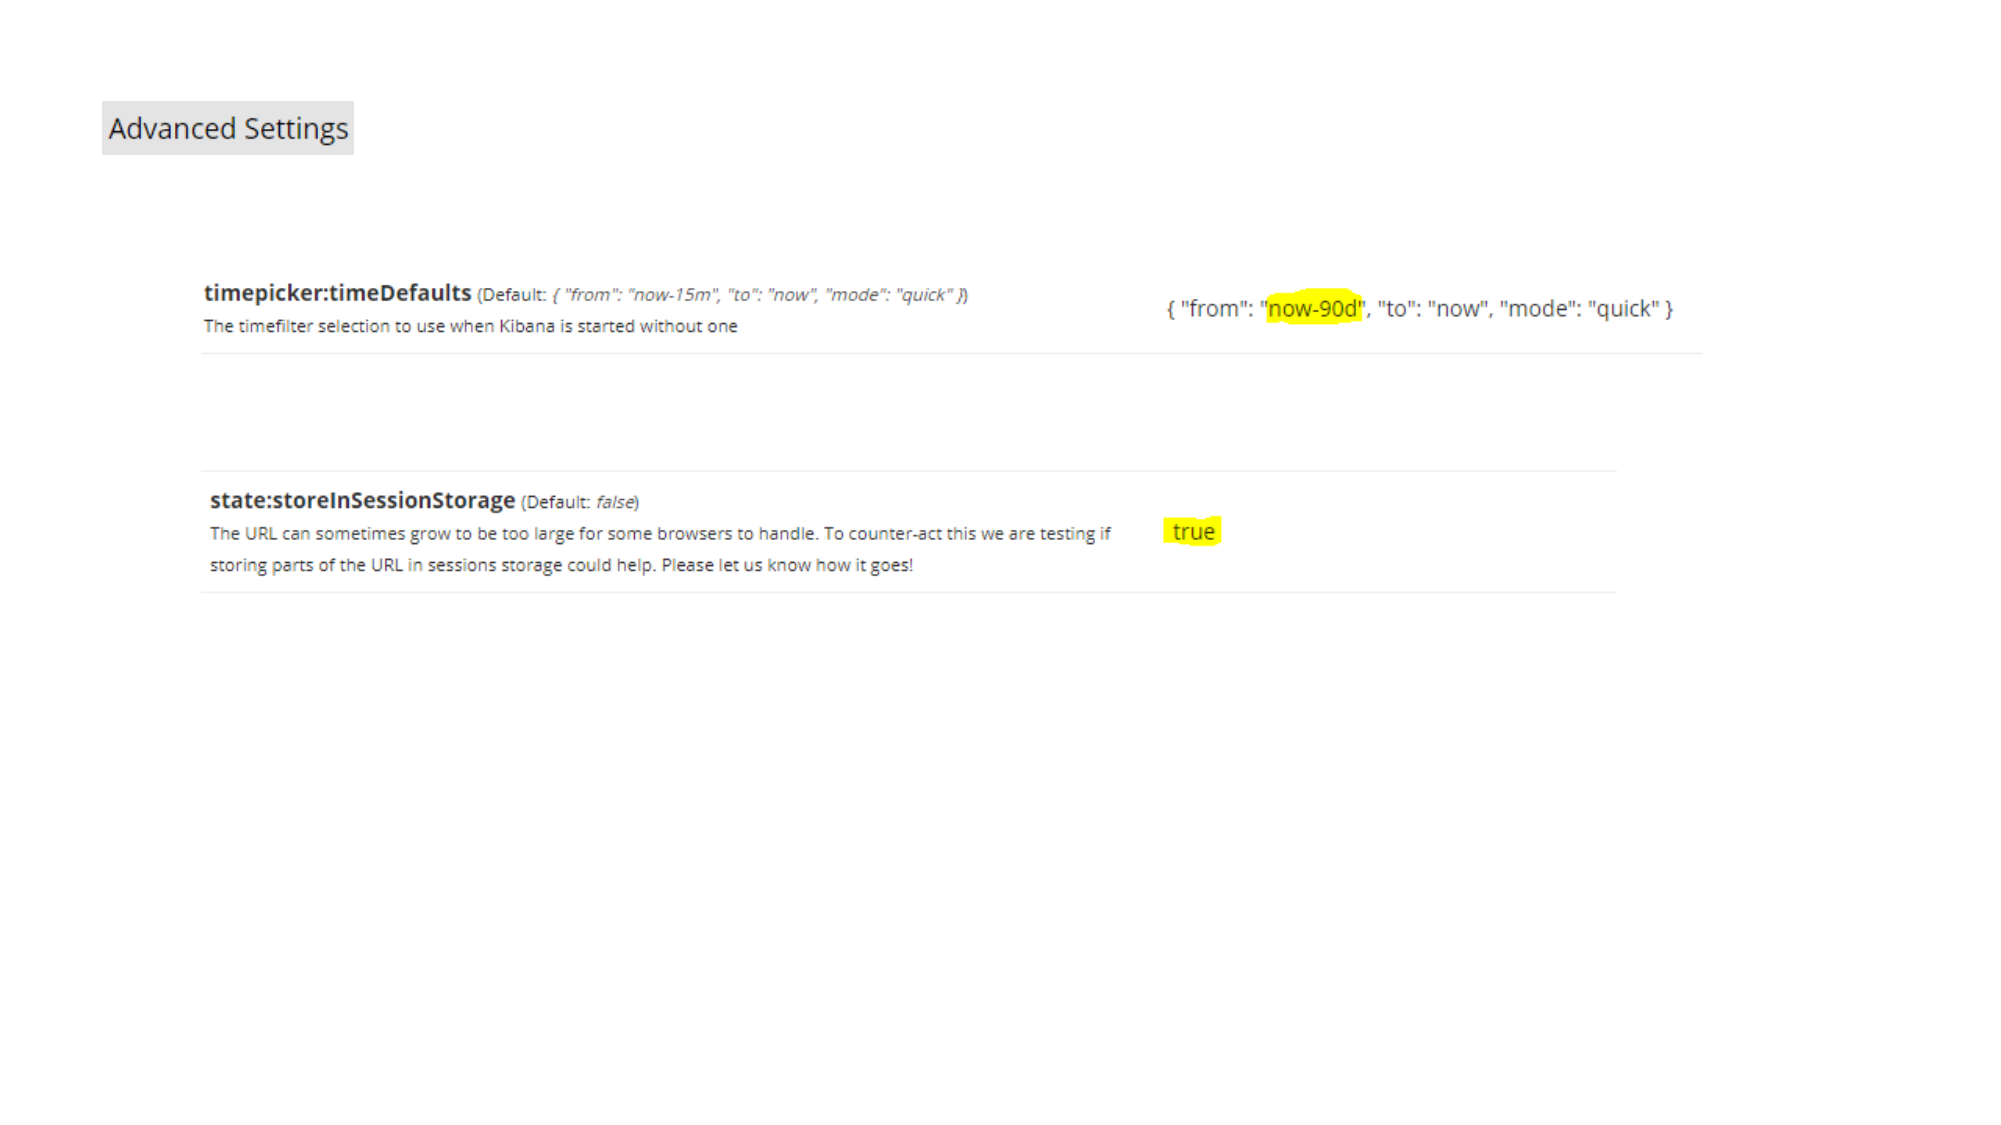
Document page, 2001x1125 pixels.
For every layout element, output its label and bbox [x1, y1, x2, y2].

picture [102, 101, 354, 155]
picture [201, 265, 1703, 356]
picture [201, 465, 1617, 595]
